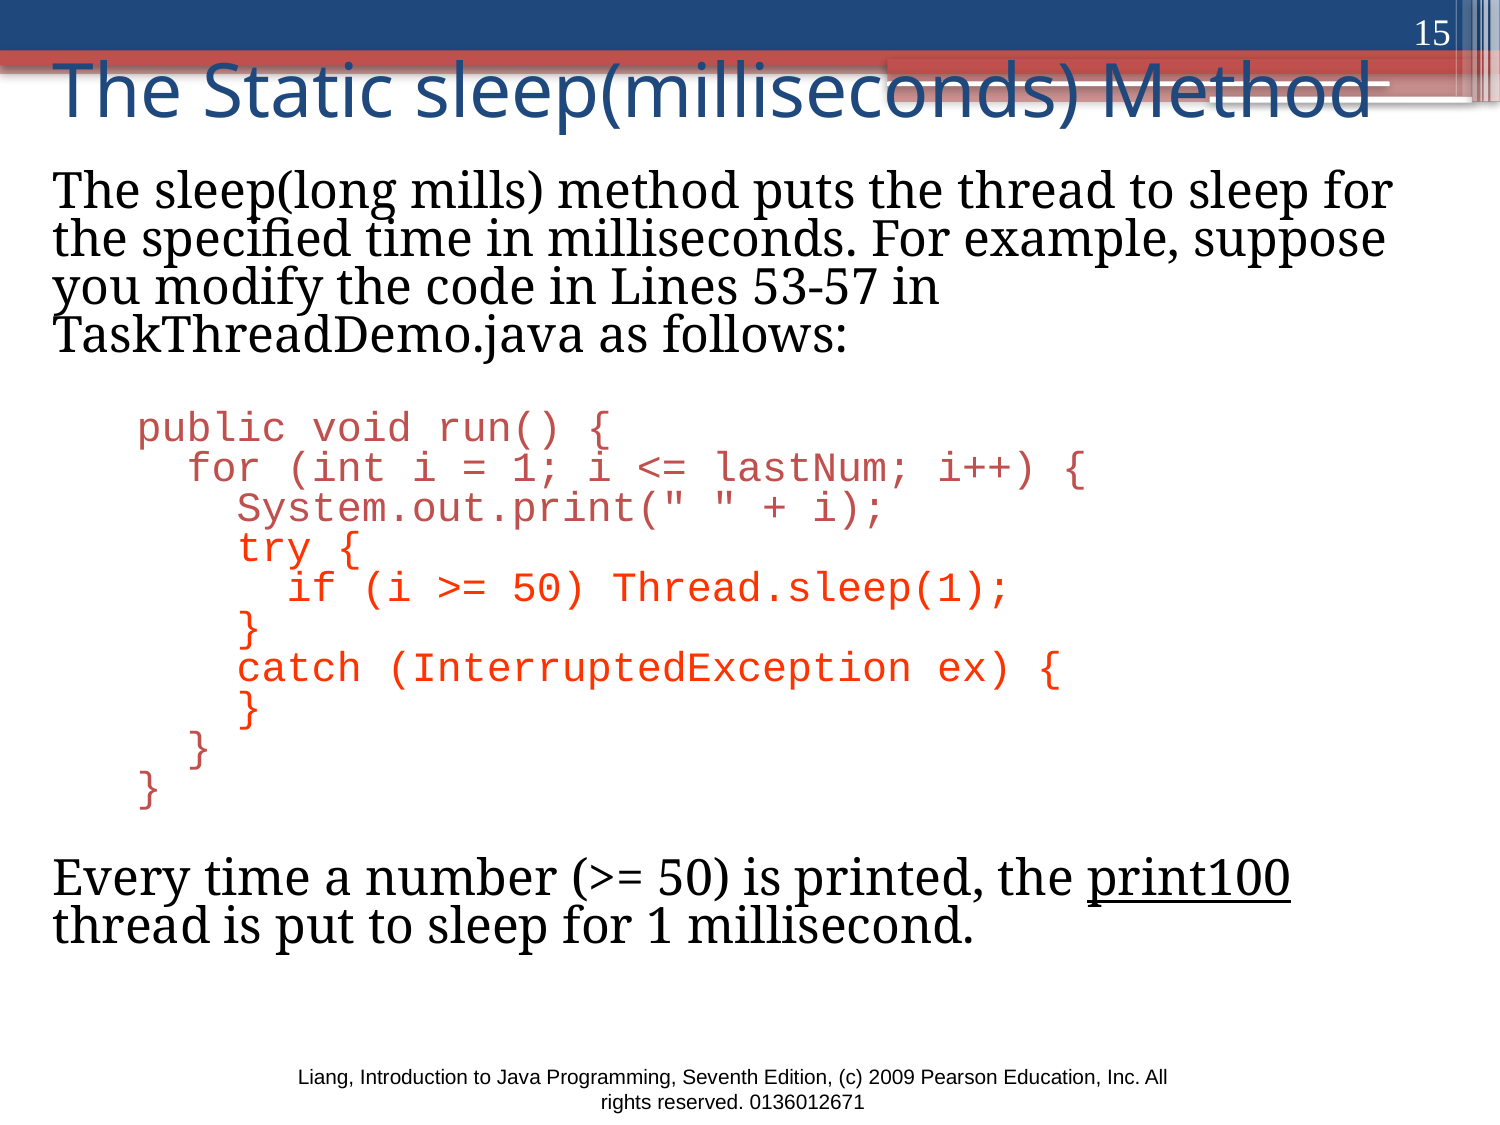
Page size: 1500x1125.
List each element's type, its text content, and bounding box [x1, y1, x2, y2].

title The Static sleep(milliseconds) Method [37, 24, 1476, 151]
slide_number 15 [1340, 0, 1466, 61]
list The sleep(long mills) method puts the thread to sleep for the specified time in milliseconds. For example, suppose you modify the code in Lines 53-57 in TaskThreadDemo.java as follows: public void run() { for (int i = 1; i <= lastNum; i++) { System.out.print(" " + i); try { if (i >= 50) Thread.sleep(1); } catch (InterruptedException ex) { } } } Every time a number (>= 50) is printed, the print100 thread is put to sleep for 1 millisecond. [37, 162, 1476, 1038]
